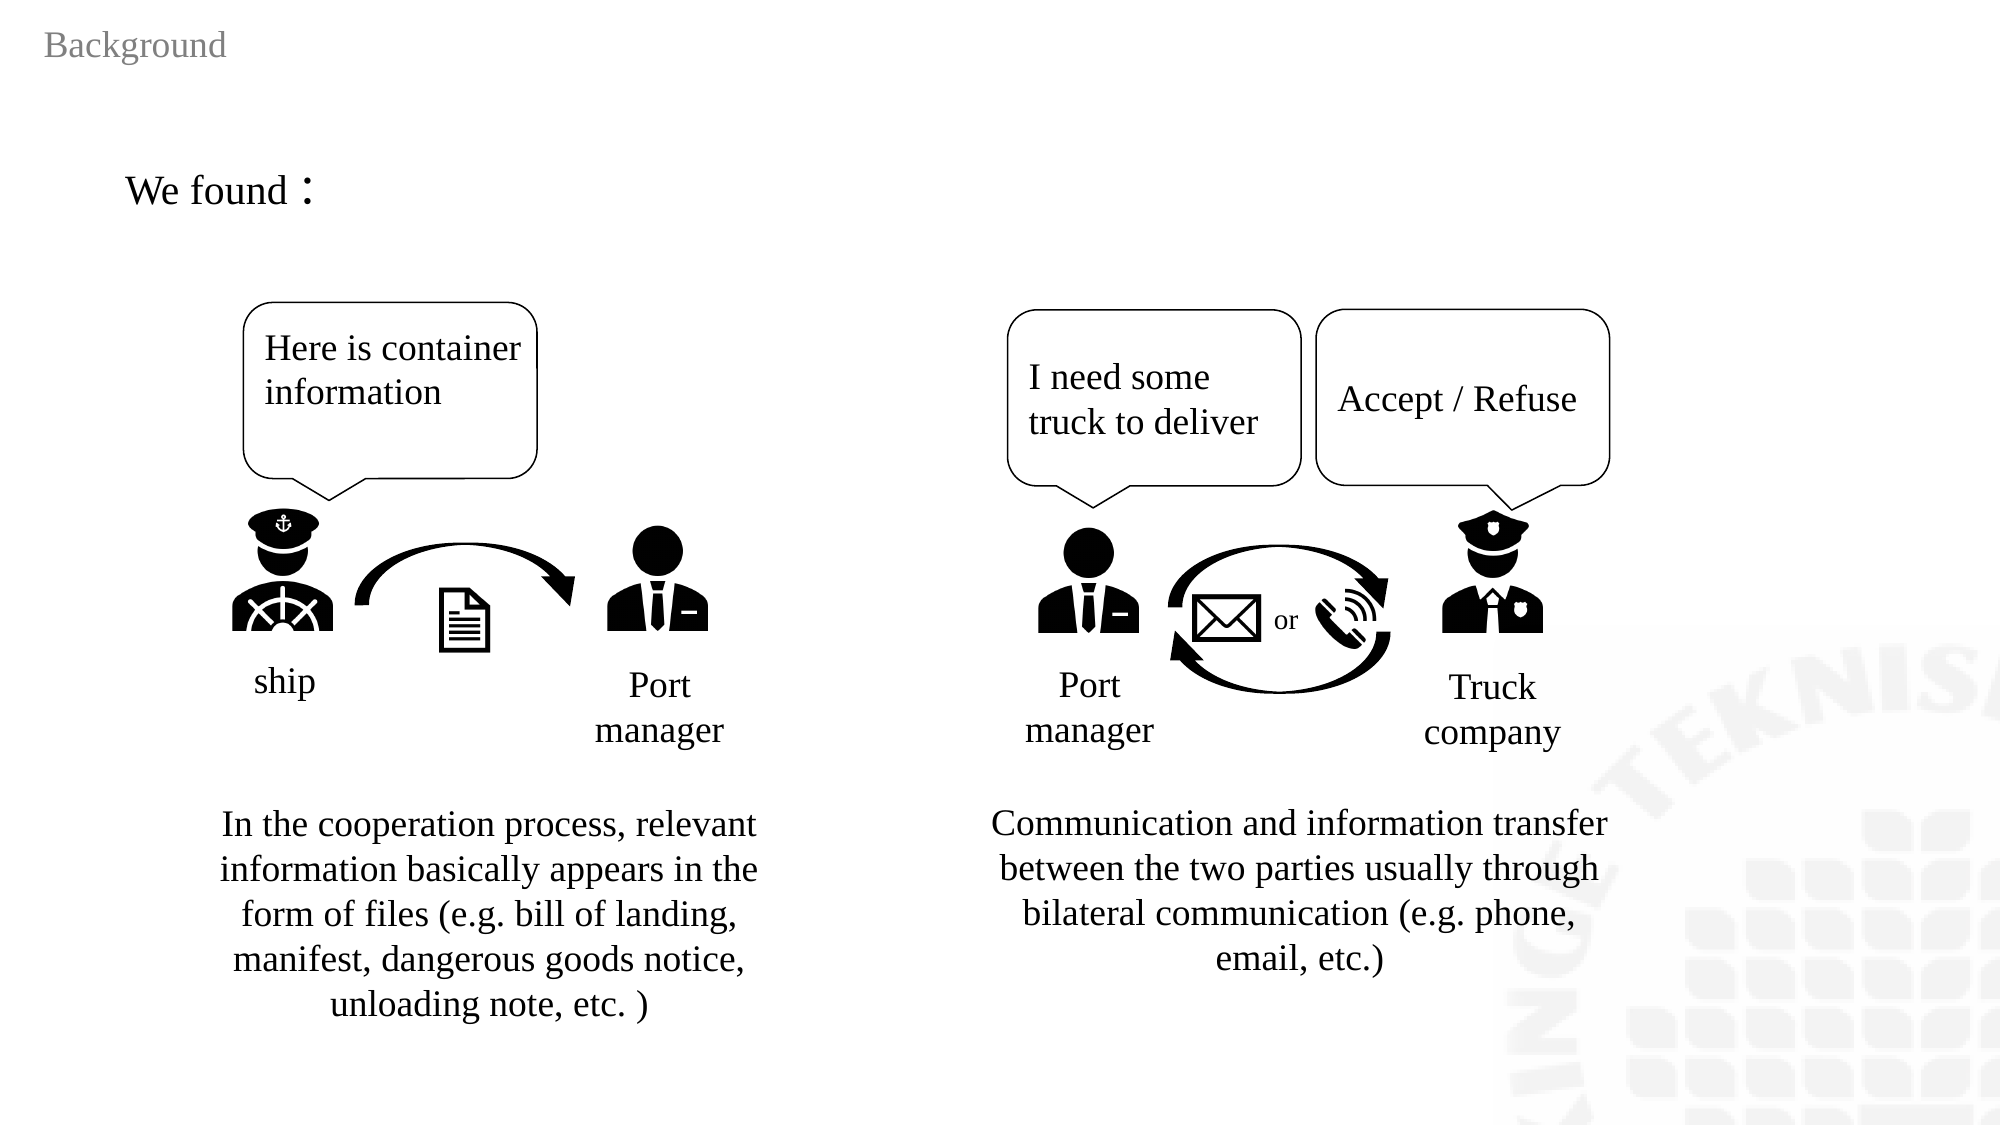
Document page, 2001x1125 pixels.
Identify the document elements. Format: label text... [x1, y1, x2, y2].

picture [1185, 577, 1268, 659]
picture [207, 502, 358, 653]
text_box [1170, 630, 1377, 694]
text_box ship [238, 648, 408, 709]
picture [425, 581, 504, 659]
text_box Background [28, 13, 254, 73]
picture [1013, 504, 1164, 655]
text_box [358, 542, 575, 607]
text_box In the cooperation process, relevant information basically appears in the form of files (e.g. bill of landing, manifest, dangerous goods notice, unloading note, etc. ) [172, 791, 807, 1031]
text_box Communication and information transfer between the two parties usually through bilateral communication (e.g. phone, email, etc.) [962, 790, 1488, 986]
text_box Port manager [1001, 652, 1179, 758]
text_box Port manager [571, 652, 749, 758]
text_box Truck company [1393, 654, 1488, 760]
text_box [1316, 309, 1610, 504]
text_box or [1268, 592, 1301, 643]
picture [1417, 504, 2000, 1125]
text_box Accept / Refuse [1322, 367, 1610, 427]
text_box Here is container information [249, 315, 537, 420]
text_box [1007, 309, 1302, 504]
picture [582, 502, 733, 653]
text_box I need some truck to deliver [1013, 344, 1302, 450]
text_box [1167, 544, 1376, 608]
text_box We found： [110, 155, 355, 221]
picture [1301, 575, 1390, 663]
text_box [243, 302, 538, 501]
